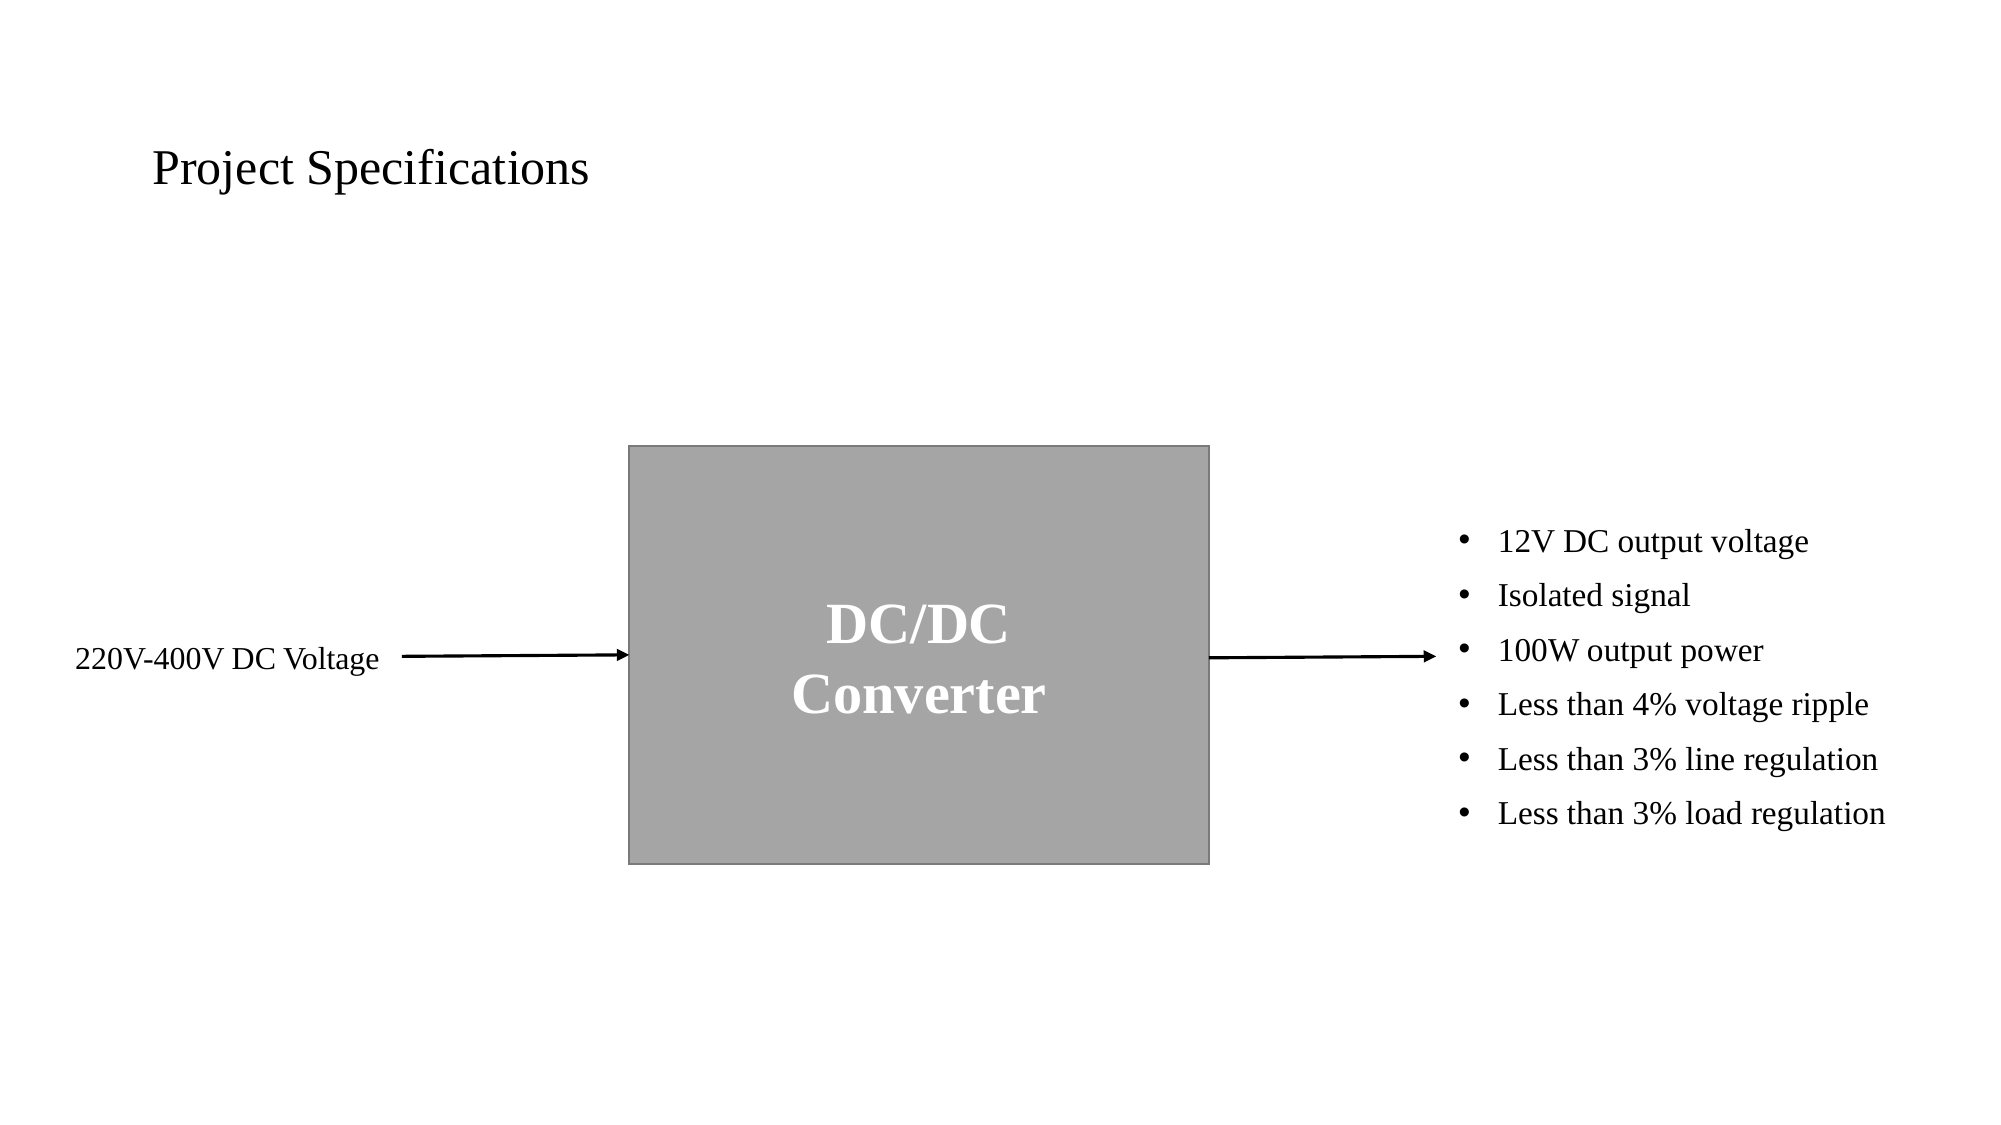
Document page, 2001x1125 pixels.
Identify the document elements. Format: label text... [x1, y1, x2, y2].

list 220V-400V DC Voltage [60, 634, 429, 709]
text_box DC/DC Converter [628, 445, 1210, 865]
list 12V DC output voltage Isolated signal 100W output power Less than 4% voltage ripple Less than 3% line regulation Less than 3% load regulation [1443, 515, 1914, 903]
title Project Specifications [137, 59, 1863, 278]
